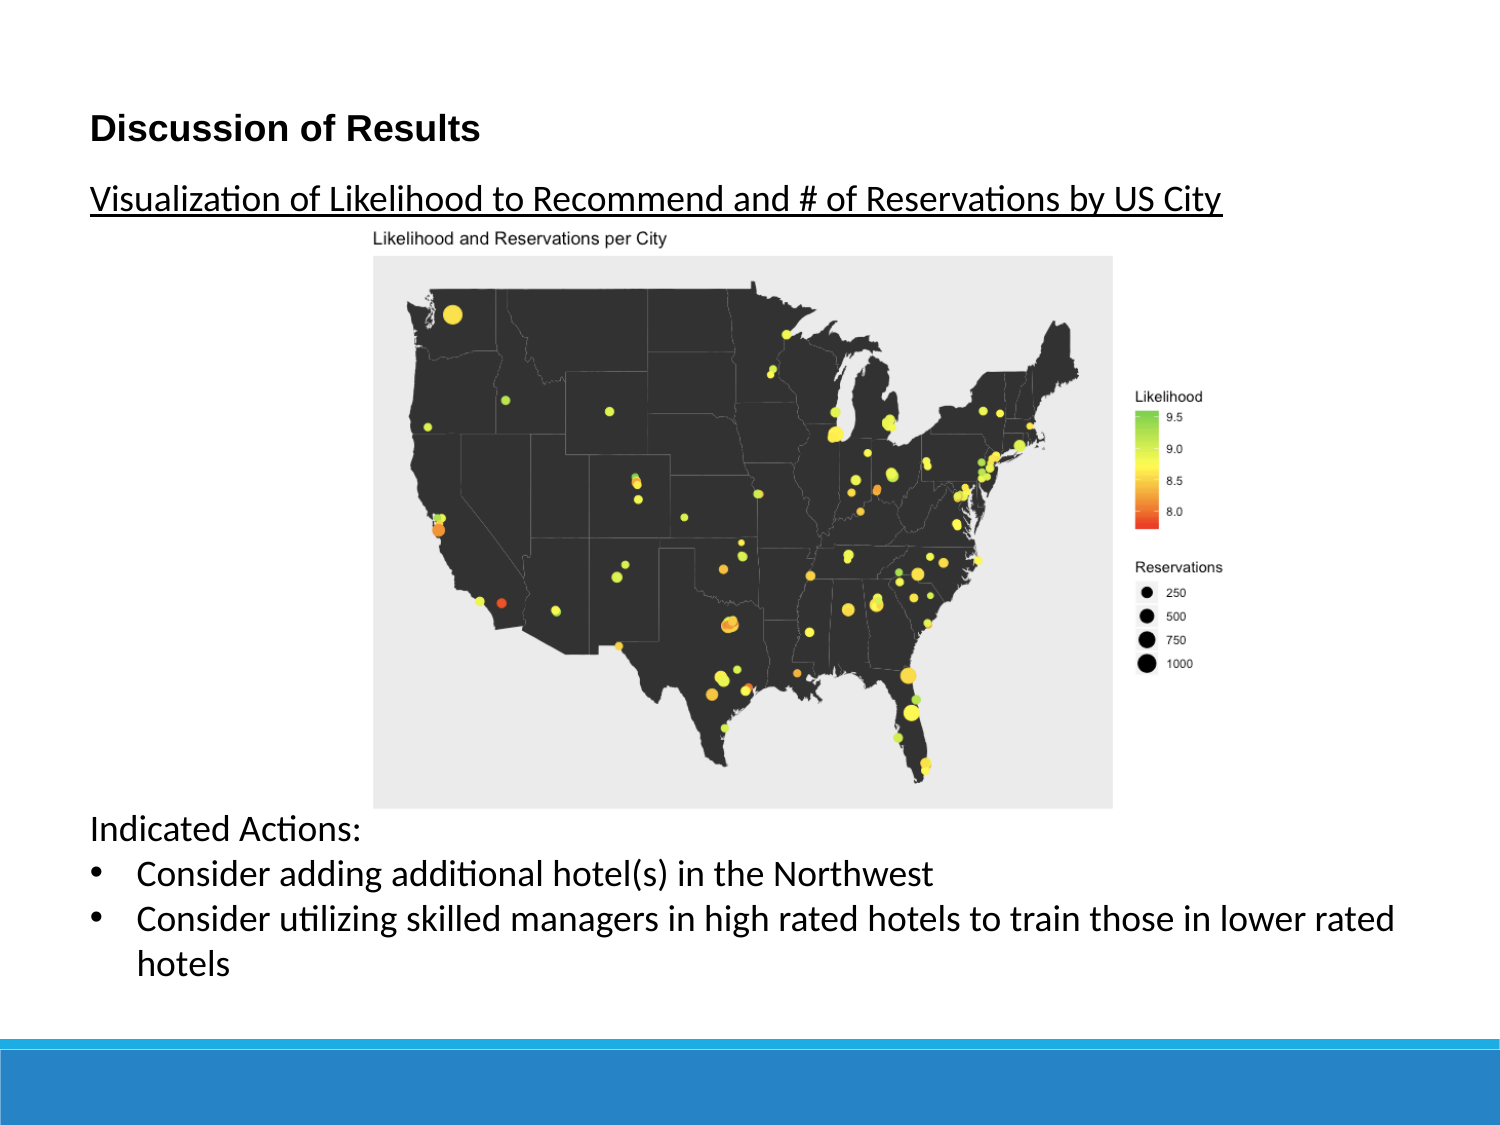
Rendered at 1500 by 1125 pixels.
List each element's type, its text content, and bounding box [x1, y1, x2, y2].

picture [361, 224, 1238, 820]
text_box Discussion of Results Visualization of Likelihood to Recommend and # of Reservations by US City Indicated Actions: Consider adding additional hotel(s) in the Northwest Consider utilizing skilled managers in high rated hotels to train those in lower rated hotels [75, 96, 1463, 1037]
